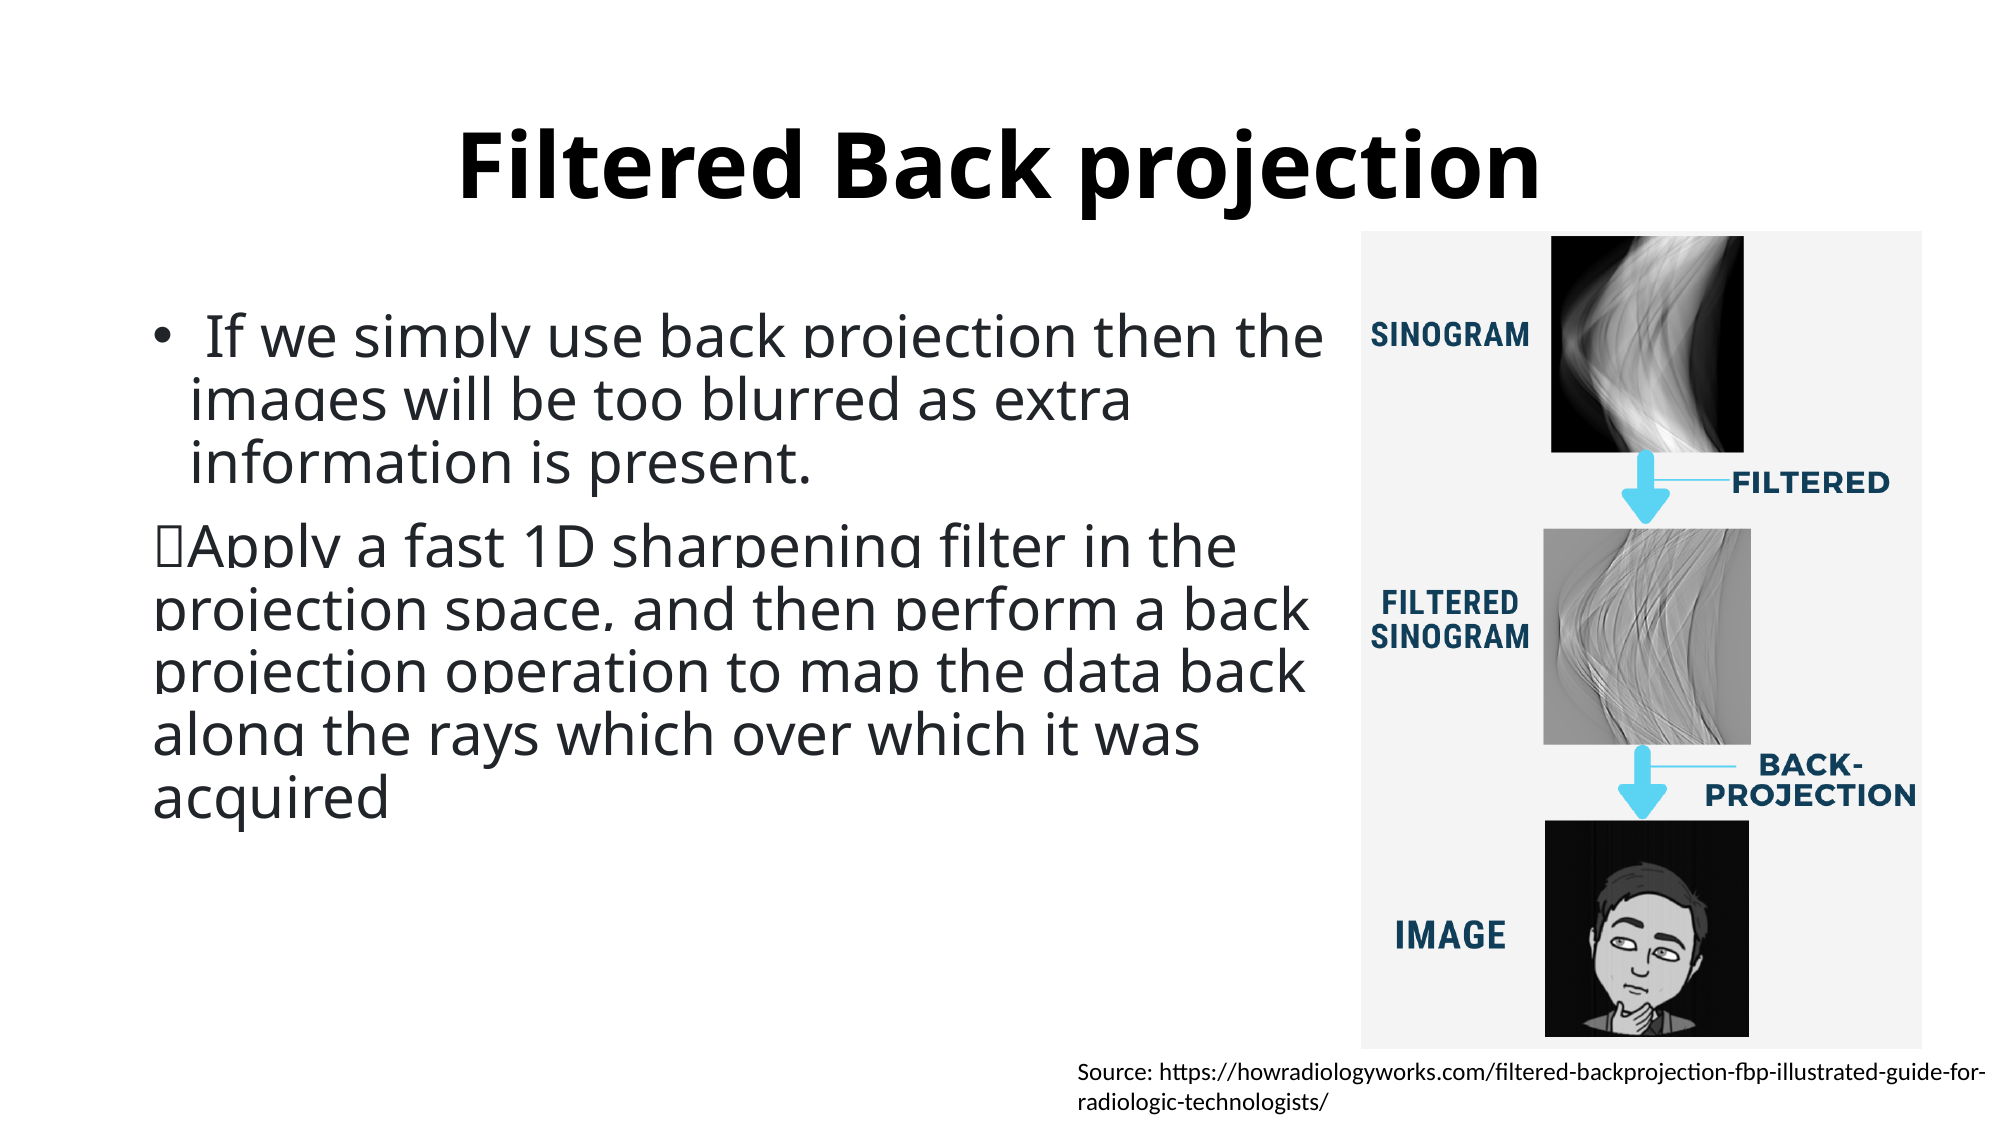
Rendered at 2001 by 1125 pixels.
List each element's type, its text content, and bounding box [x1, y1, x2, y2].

picture [1361, 231, 1922, 1049]
title Filtered Back projection [137, 59, 1863, 278]
list If we simply use back projection then the images will be too blurred as extra information is present. Apply a fast 1D sharpening filter in the projection space, and then perform a back projection operation to map the data back along the rays which over which it was acquired [137, 299, 1344, 1014]
text_box Source: https://howradiologyworks.com/filtered-backprojection-fbp-illustrated-guide-for-radiologic-technologists/ [1062, 1048, 2000, 1123]
